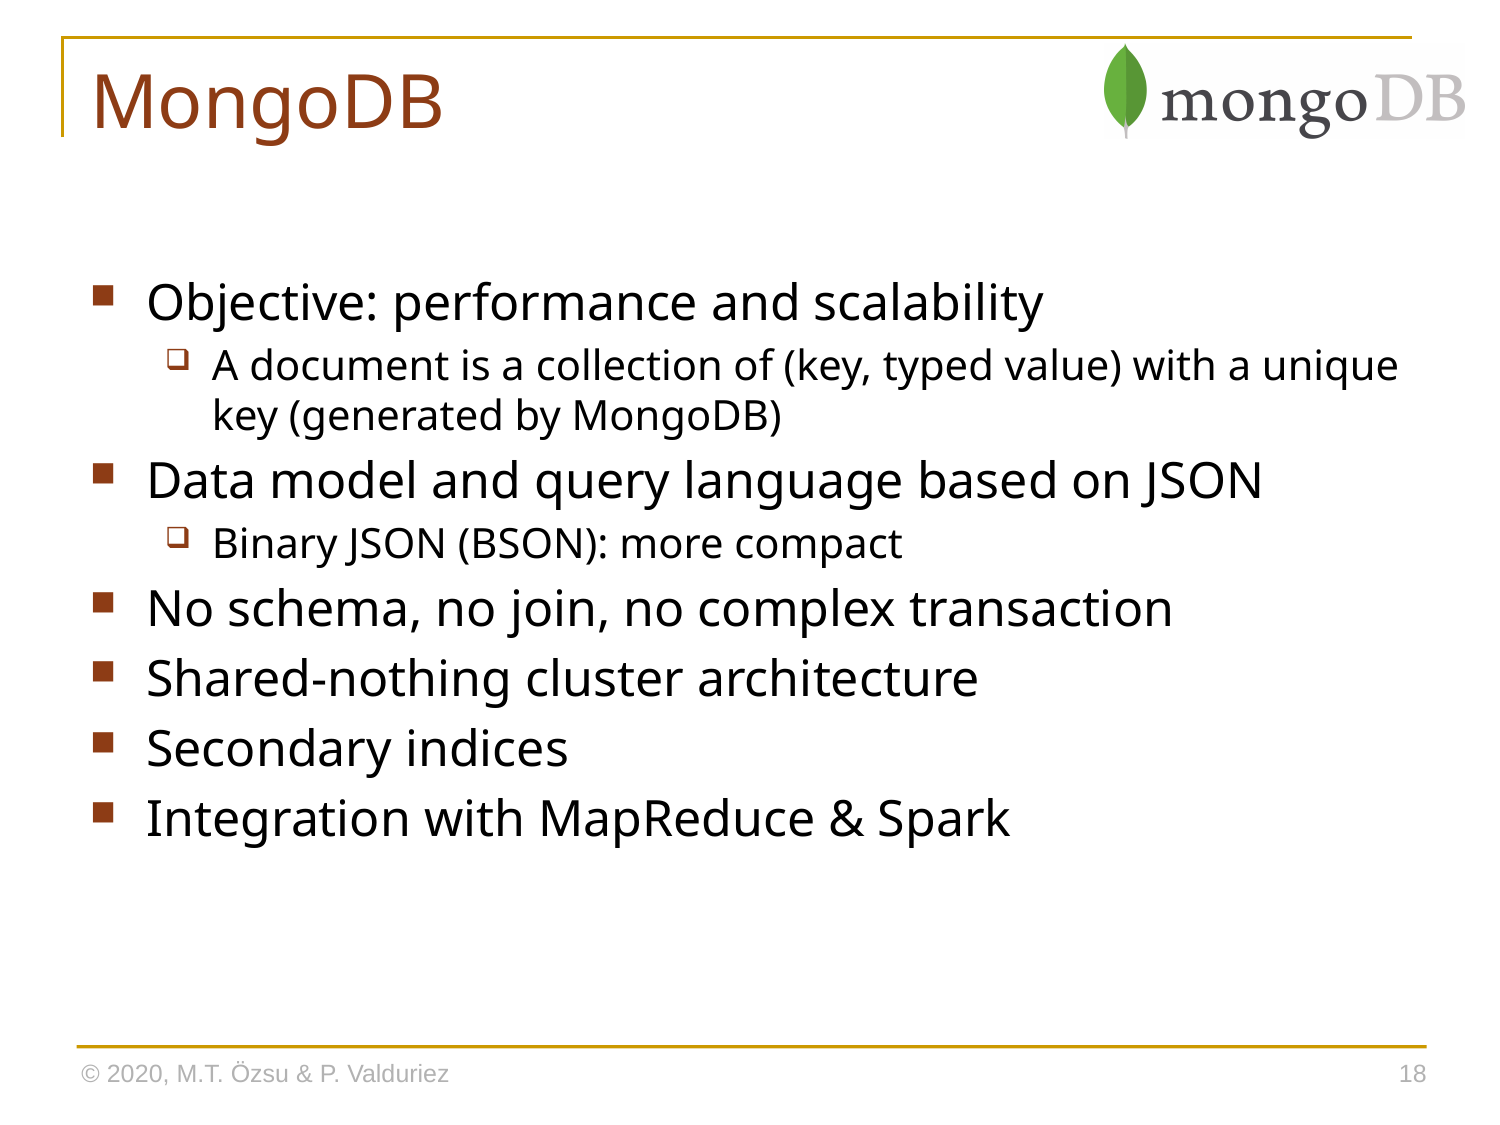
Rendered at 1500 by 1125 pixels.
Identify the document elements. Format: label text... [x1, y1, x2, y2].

list Objective: performance and scalability A document is a collection of (key, typed value) with a unique key (generated by MongoDB) Data model and query language based on JSON Binary JSON (BSON): more compact No schema, no join, no complex transaction Shared-nothing cluster architecture Secondary indices Integration with MapReduce & Spark [74, 262, 1426, 1006]
title MongoDB [74, 45, 1426, 233]
footer © 2020, M.T. Özsu & P. Valduriez [66, 1042, 573, 1103]
slide_number 18 [1104, 1042, 1442, 1103]
picture [1104, 43, 1465, 140]
